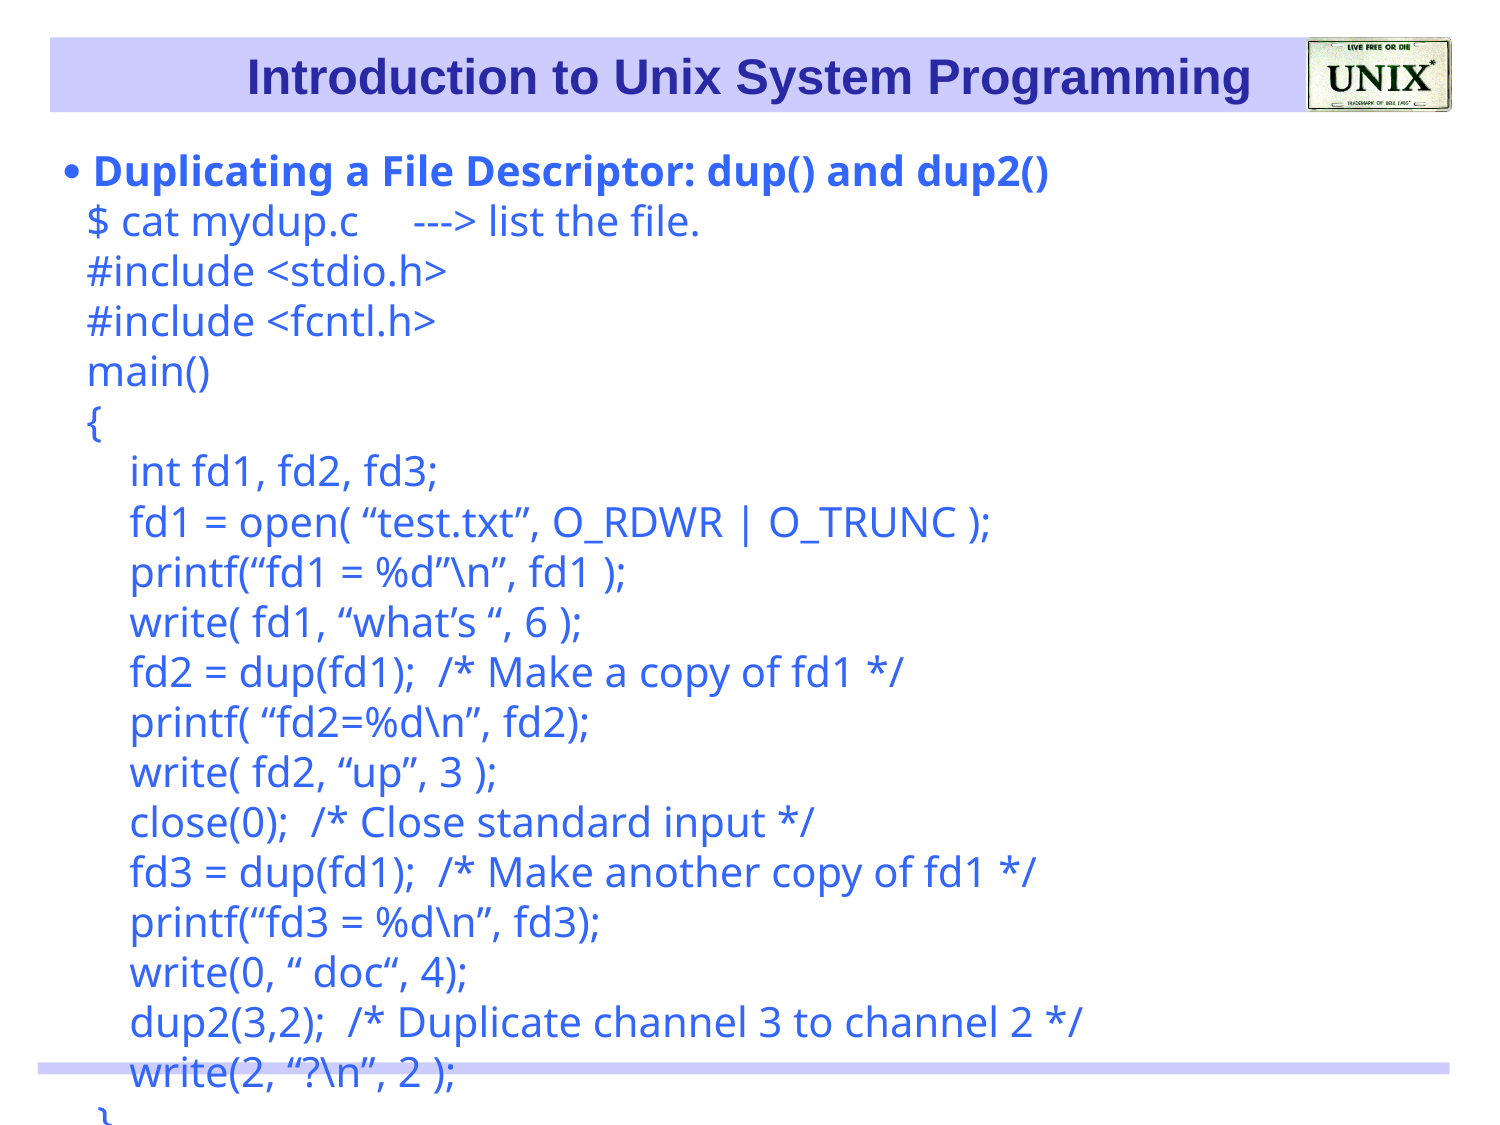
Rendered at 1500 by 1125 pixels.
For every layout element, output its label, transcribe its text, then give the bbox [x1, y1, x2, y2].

picture [1306, 37, 1452, 112]
text_box  Duplicating a File Descriptor: dup() and dup2() $ cat mydup.c ---> list the file. #include <stdio.h> #include <fcntl.h> main() { int fd1, fd2, fd3; fd1 = open( “test.txt”, O_RDWR | O_TRUNC ); printf(“fd1 = %d”\n”, fd1 ); write( fd1, “what’s “, 6 ); fd2 = dup(fd1); /* Make a copy of fd1 */ printf( “fd2=%d\n”, fd2); write( fd2, “up”, 3 ); close(0); /* Close standard input */ fd3 = dup(fd1); /* Make another copy of fd1 */ printf(“fd3 = %d\n”, fd3); write(0, “ doc“, 4); dup2(3,2); /* Duplicate channel 3 to channel 2 */ write(2, “?\n”, 2 ); } [50, 137, 1477, 1058]
